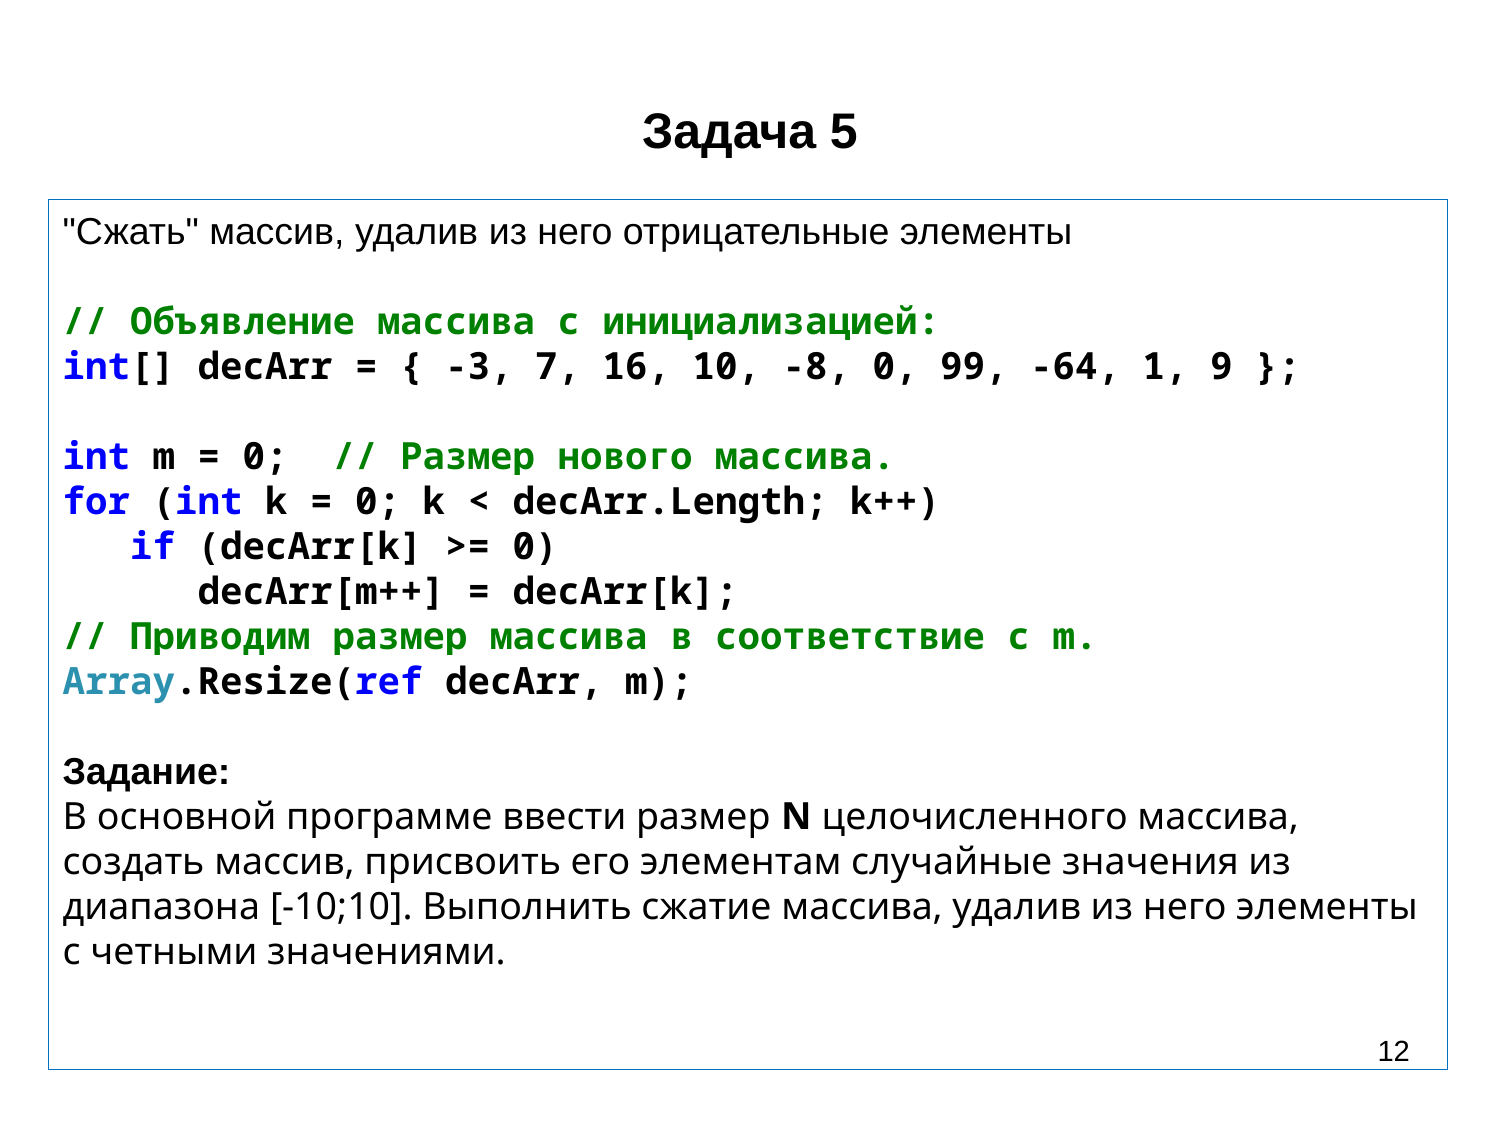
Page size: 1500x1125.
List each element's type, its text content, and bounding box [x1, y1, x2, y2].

title Задача 5 [75, 45, 1425, 199]
slide_number 12 [1074, 1024, 1426, 1103]
text_box "Сжать" массив, удалив из него отрицательные элементы // Объявление массива с инициализацией: int[] decArr = { -3, 7, 16, 10, -8, 0, 99, -64, 1, 9 }; int m = 0; // Размер нового массива. for (int k = 0; k < decArr.Length; k++) if (decArr[k] >= 0) decArr[m++] = decArr[k]; // Приводим размер массива в соответствие с m. Array.Resize(ref decArr, m); Задание: В основной программе ввести размер N целочисленного массива, создать массив, присвоить его элементам случайные значения из диапазона [-10;10]. Выполнить сжатие массива, удалив из него элементы с четными значениями. [48, 199, 1448, 1070]
